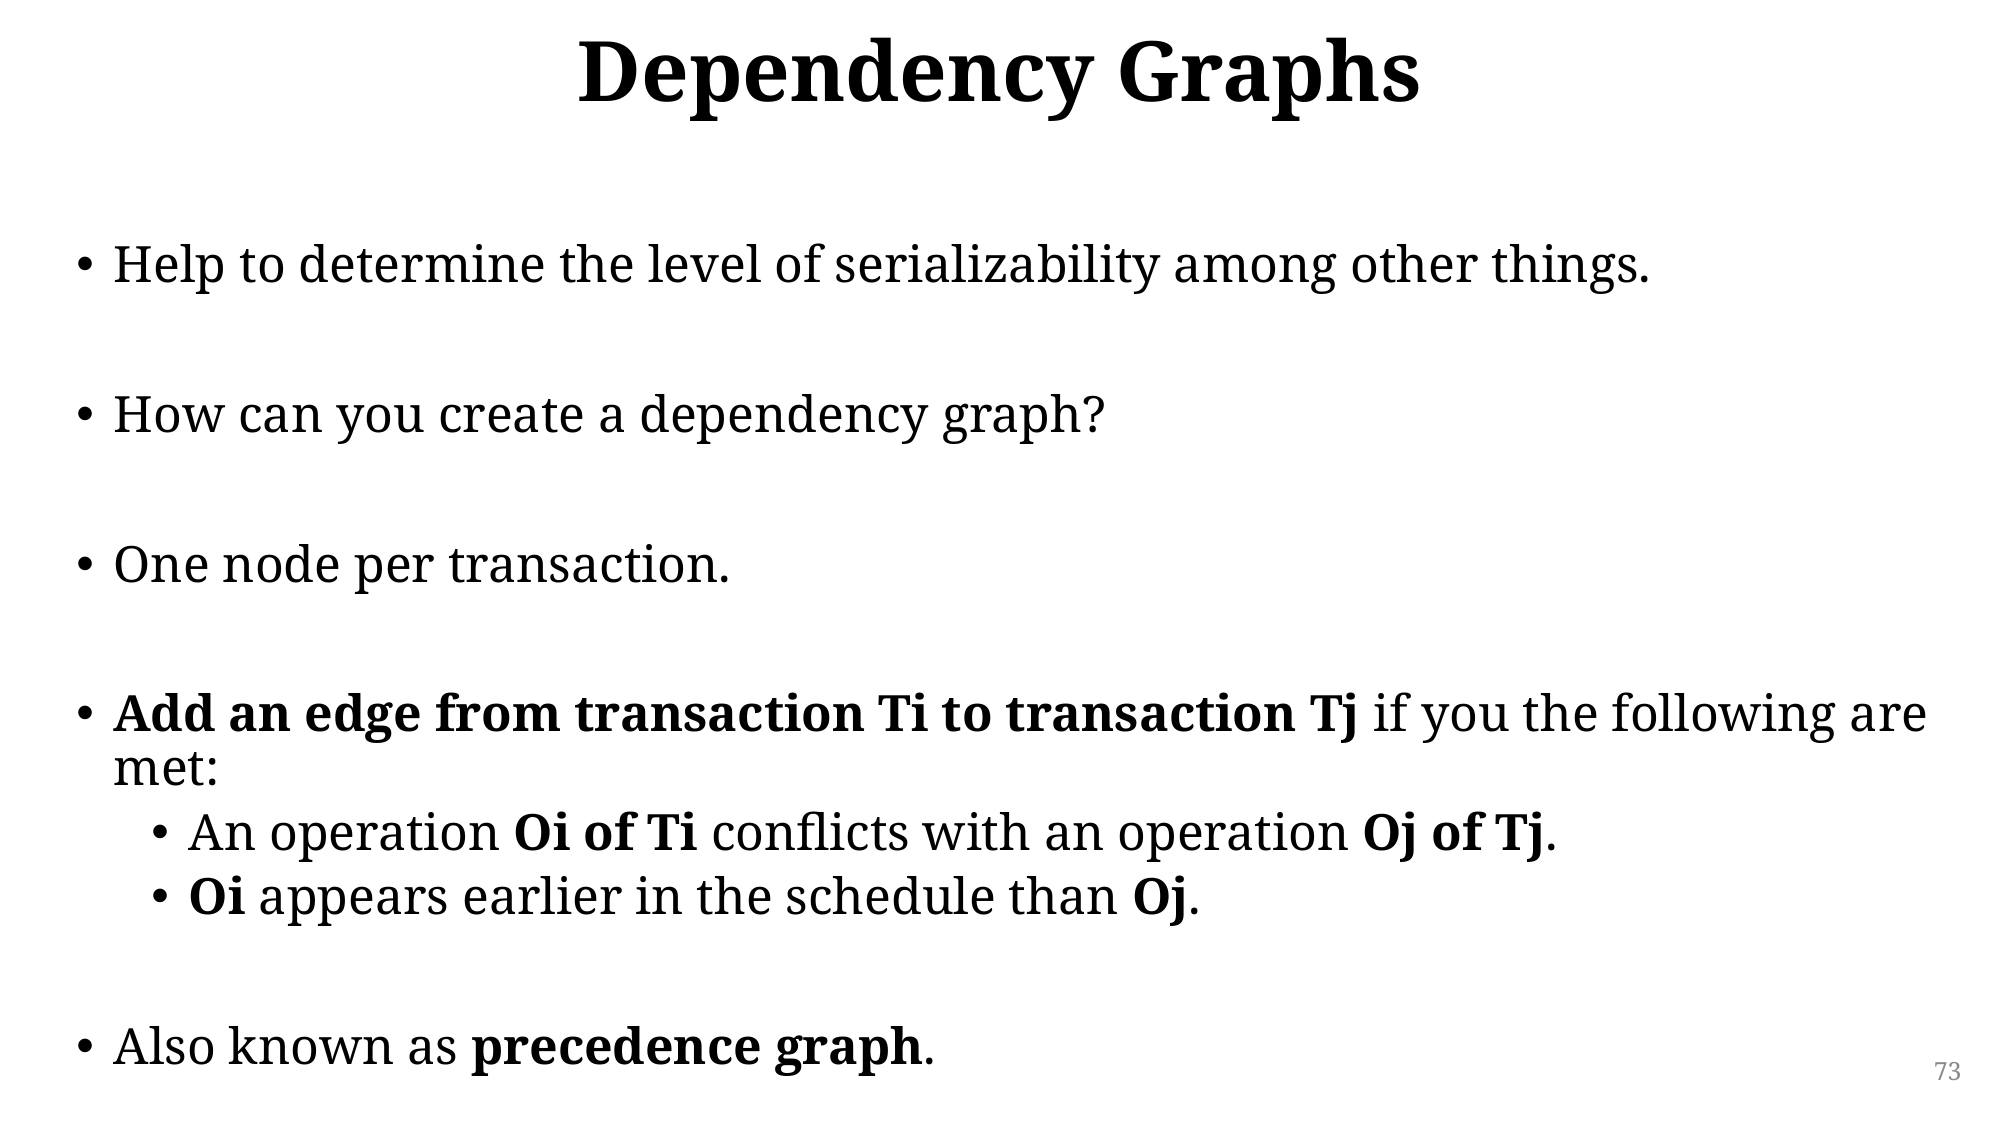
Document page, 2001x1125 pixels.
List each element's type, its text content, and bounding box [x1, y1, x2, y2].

title Dependency Graphs [137, 0, 1863, 149]
list Help to determine the level of serializability among other things. How can you create a dependency graph? One node per transaction. Add an edge from transaction Ti to transaction Tj if you the following are met: An operation Oi of Ti conflicts with an operation Oj of Tj. Oi appears earlier in the schedule than Oj. Also known as precedence graph. [61, 232, 2000, 1060]
slide_number 73 [1526, 1060, 1977, 1103]
